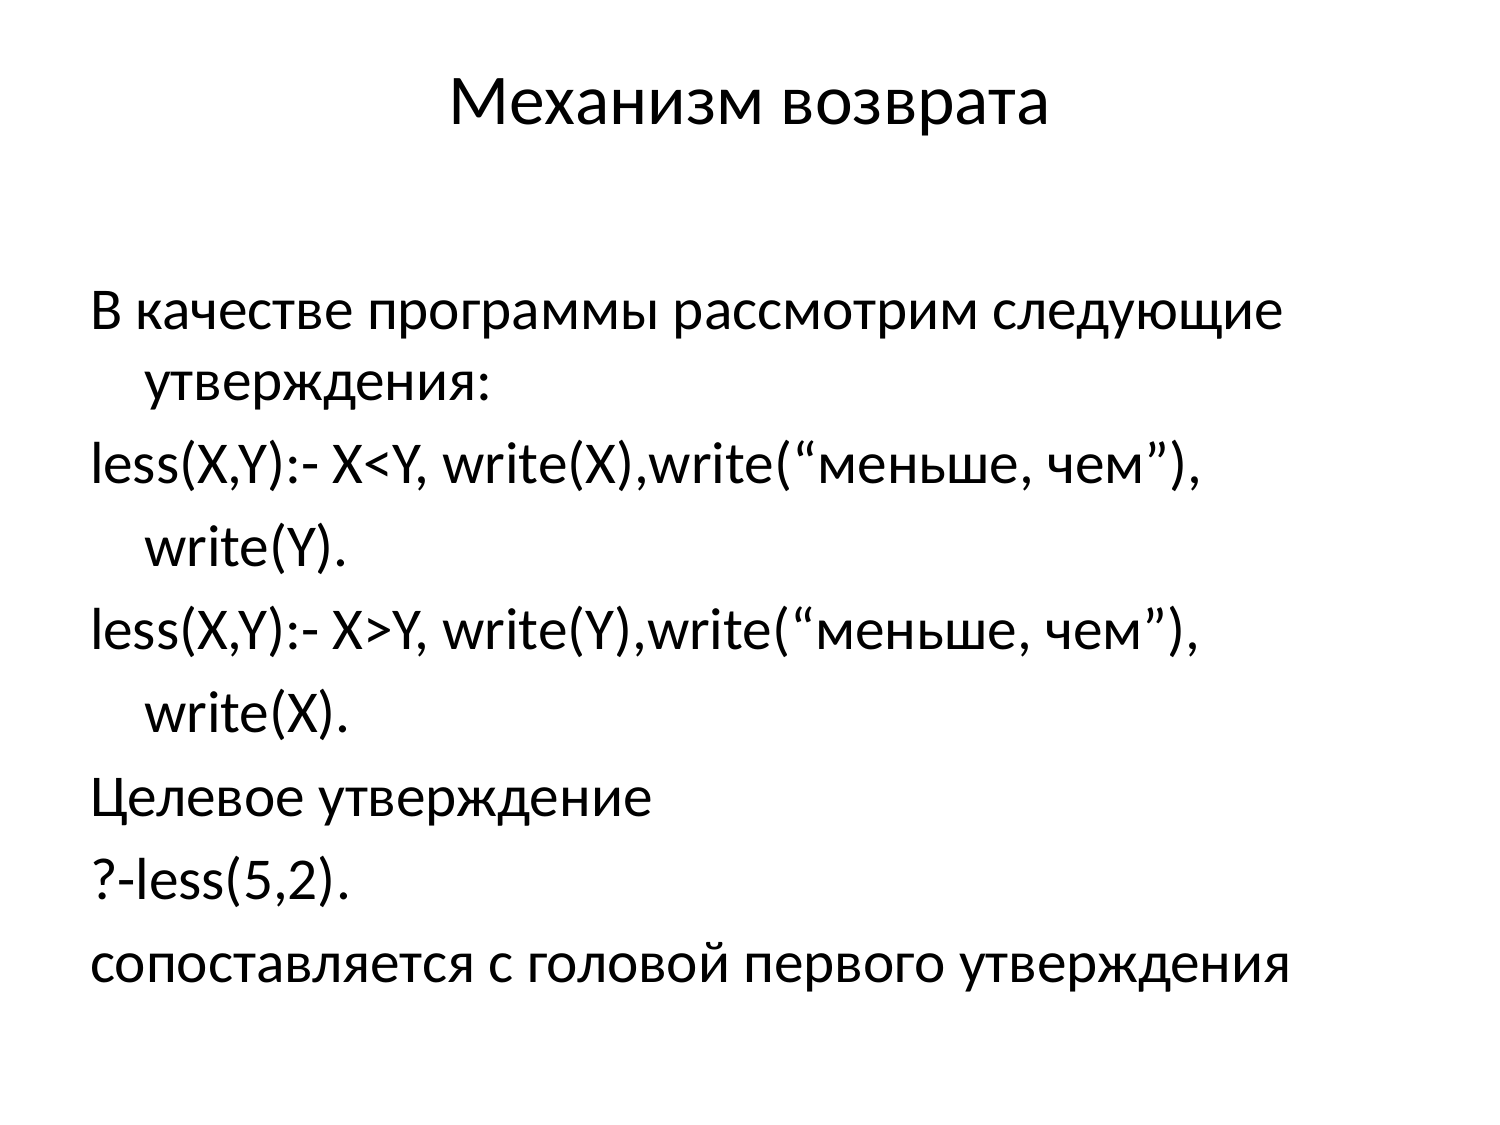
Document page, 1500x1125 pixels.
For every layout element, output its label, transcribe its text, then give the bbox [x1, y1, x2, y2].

title Механизм возврата [75, 45, 1425, 233]
list В качестве программы рассмотрим следующие утверждения: less(X,Y):- X<Y, write(X),write(“меньше, чем”), write(Y). less(X,Y):- X>Y, write(Y),write(“меньше, чем”), write(X). Целевое утверждение ?-less(5,2). сопоставляется с головой первого утверждения [75, 262, 1425, 1005]
